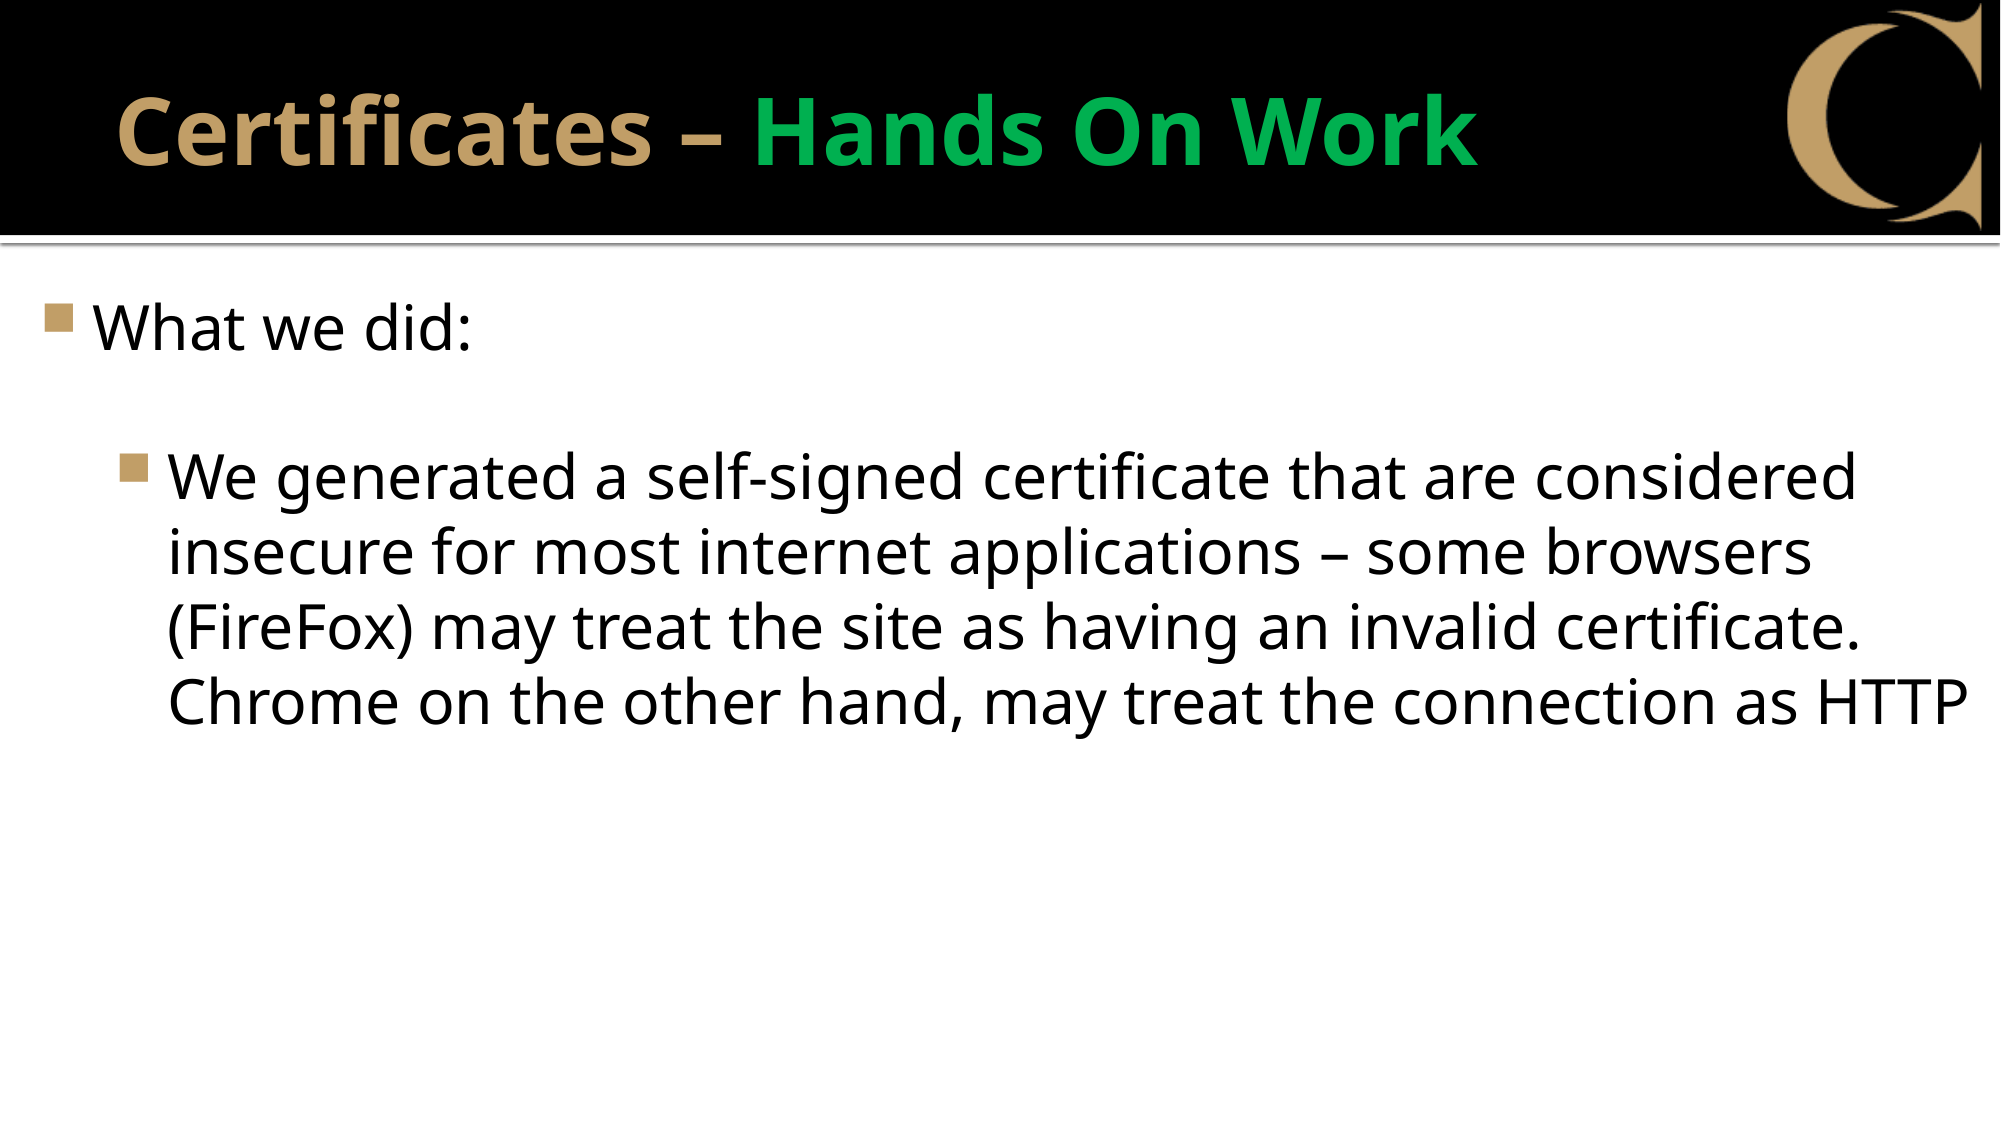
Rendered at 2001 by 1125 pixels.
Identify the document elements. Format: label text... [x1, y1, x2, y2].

picture [1787, 3, 1988, 231]
text_box What we did: We generated a self-signed certificate that are considered insecure for most internet applications – some browsers (FireFox) may treat the site as having an invalid certificate. Chrome on the other hand, may treat the connection as HTTP [37, 287, 1975, 1051]
picture [0, 243, 2000, 251]
text_box Certificates – Hands On Work [99, 25, 1900, 231]
